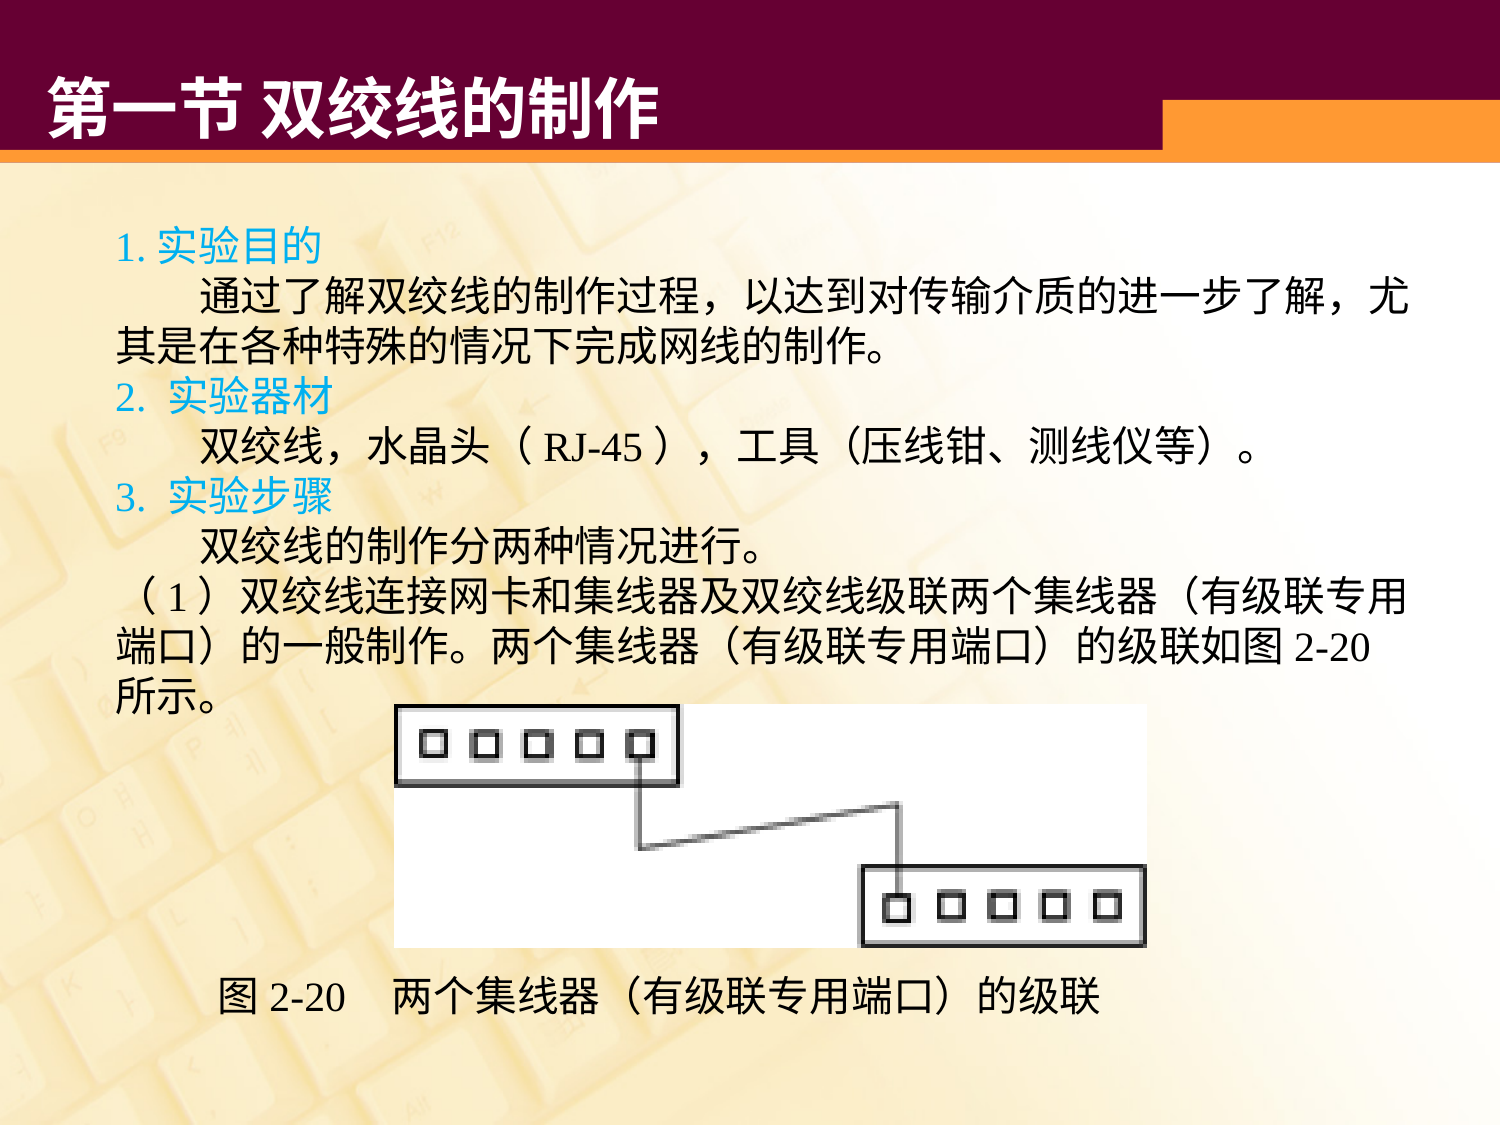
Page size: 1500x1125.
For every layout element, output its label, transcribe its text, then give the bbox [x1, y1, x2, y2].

title 第一节 双绞线的制作 [29, 50, 1338, 164]
picture [0, 163, 1500, 1125]
list 1.实验目的 通过了解双绞线的制作过程，以达到对传输介质的进一步了解，尤其是在各种特殊的情况下完成网线的制作。 2. 实验器材 双绞线，水晶头（RJ-45），工具（压线钳、测线仪等）。 3. 实验步骤 双绞线的制作分两种情况进行。 （1）双绞线连接网卡和集线器及双绞线级联两个集线器（有级联专用端口）的一般制作。两个集线器（有级联专用端口）的级联如图2-20所示。 图2-20 两个集线器（有级联专用端口）的级联 [100, 212, 1426, 1013]
